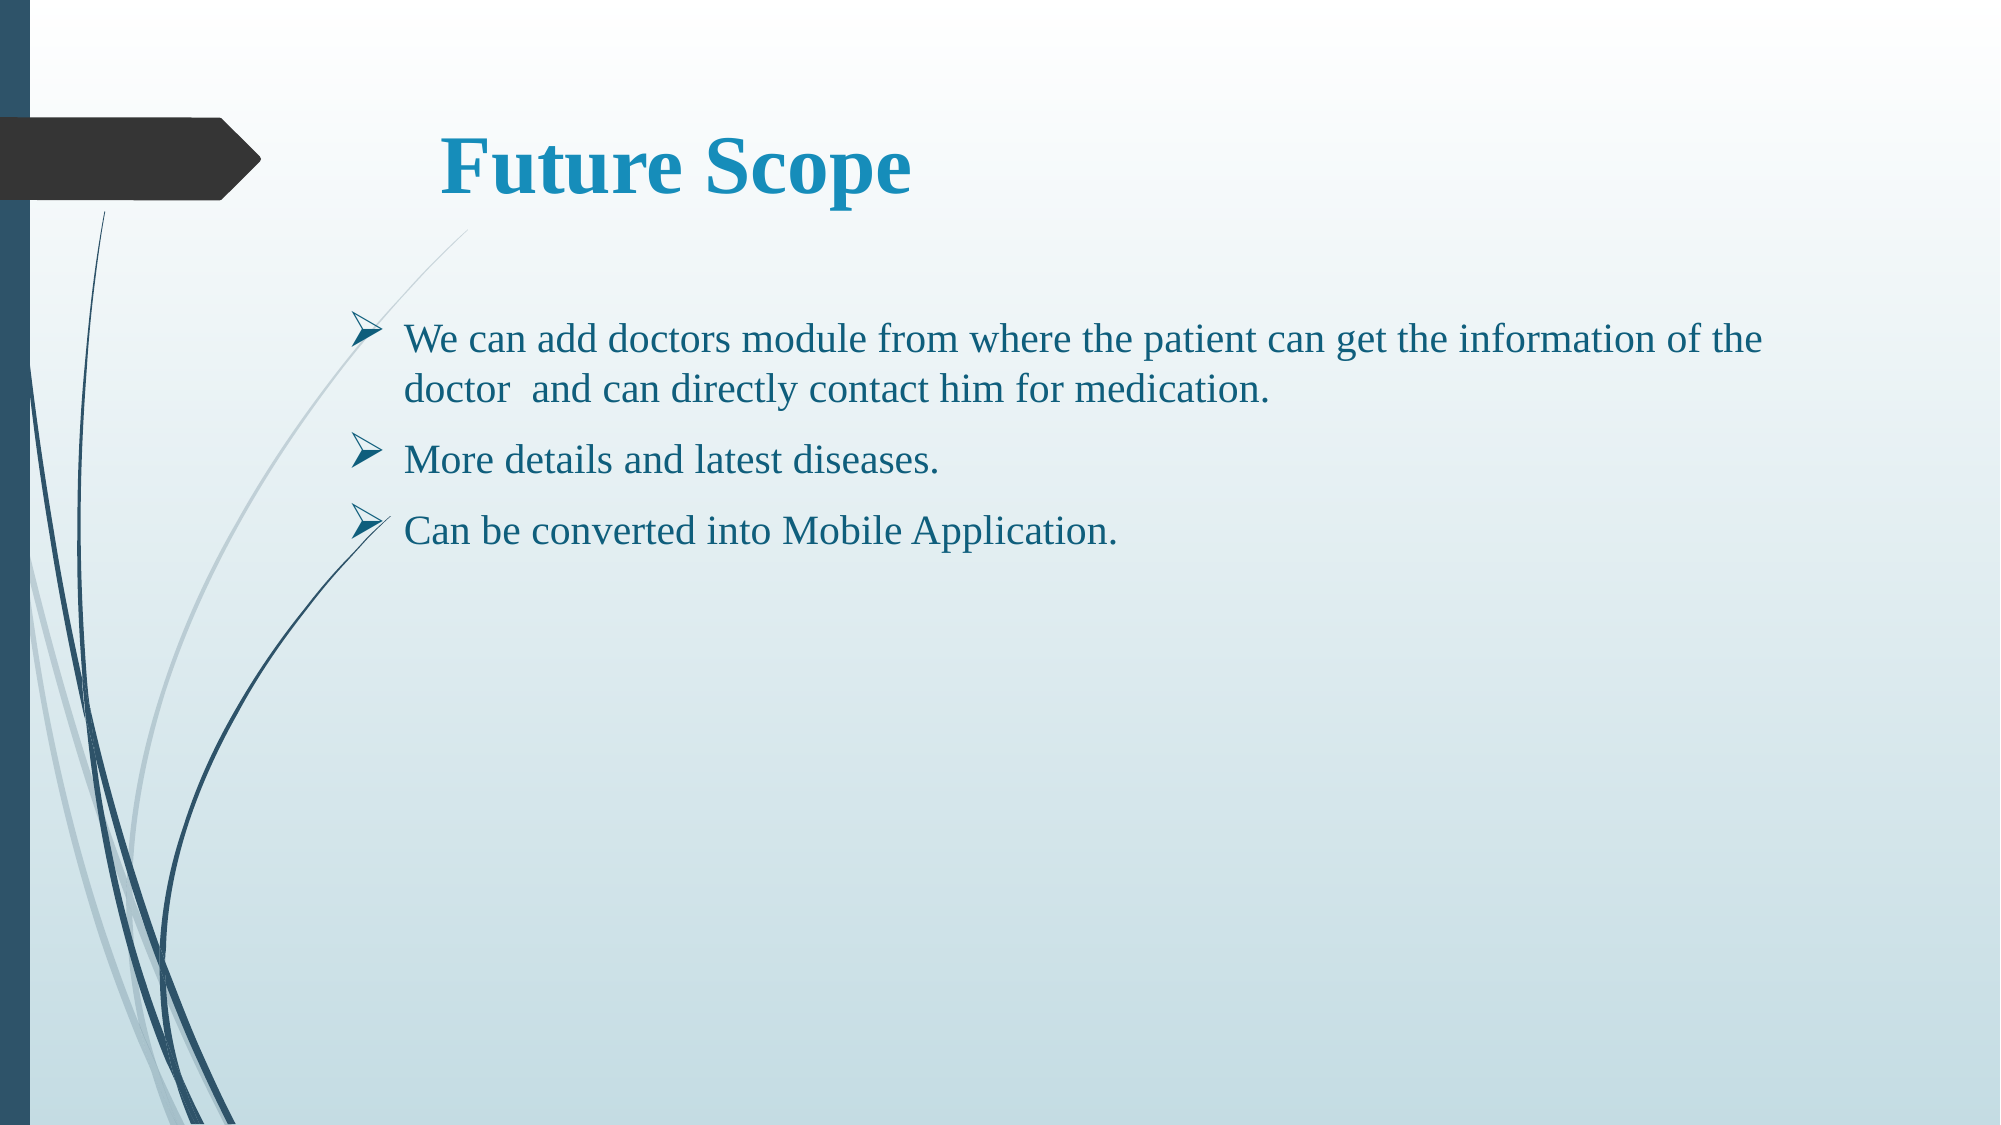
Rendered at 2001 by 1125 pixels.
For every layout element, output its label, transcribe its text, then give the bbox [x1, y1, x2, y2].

title Future Scope [425, 102, 1888, 313]
list We can add doctors module from where the patient can get the information of the doctor and can directly contact him for medication. More details and latest diseases. Can be converted into Mobile Application. [313, 252, 1851, 950]
